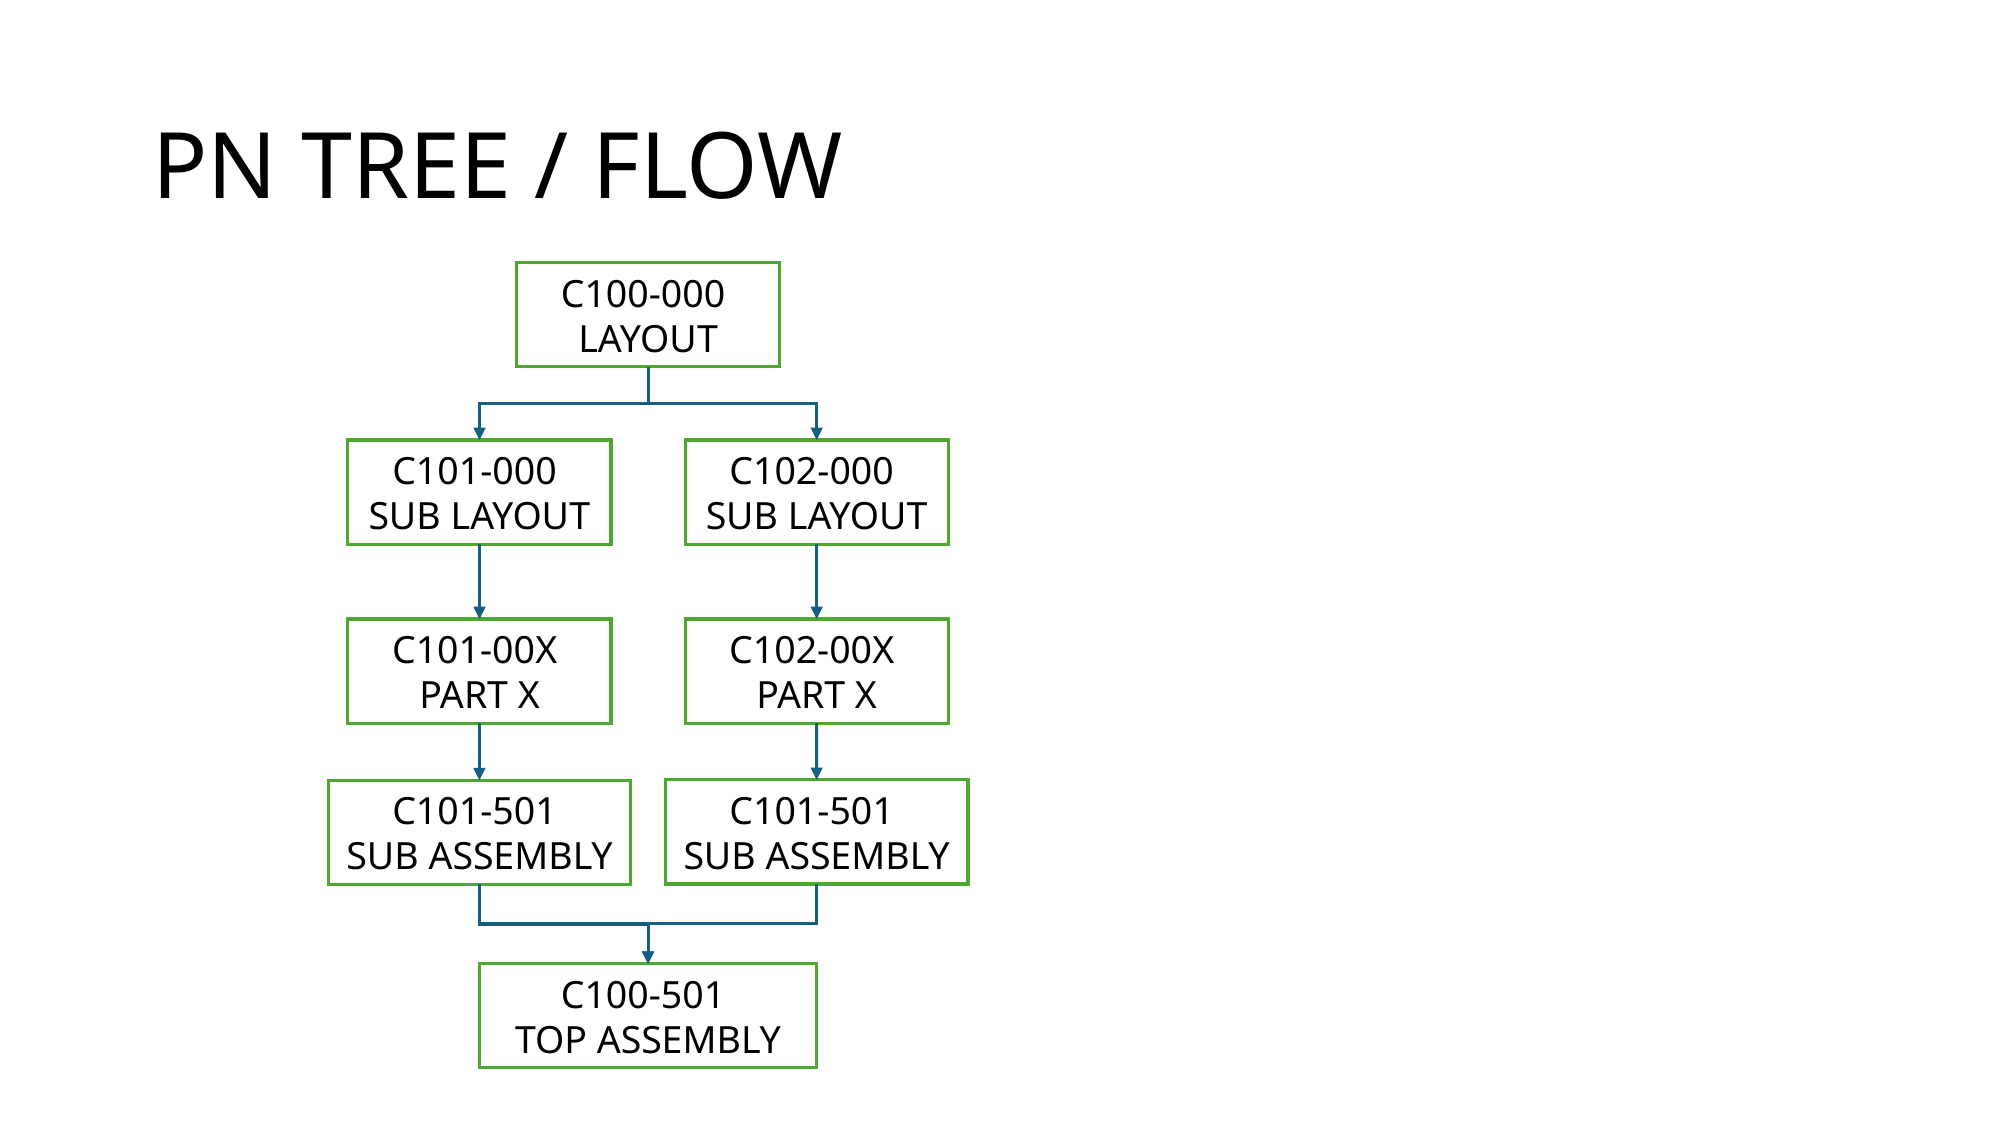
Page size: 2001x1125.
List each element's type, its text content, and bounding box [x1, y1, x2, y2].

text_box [695, 318, 770, 489]
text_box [526, 318, 601, 489]
text_box C102-000 SUB LAYOUT [684, 438, 950, 546]
text_box C101-501 SUB ASSEMBLY [664, 778, 970, 886]
text_box C101-000 SUB LAYOUT [346, 438, 613, 546]
title PN TREE / FLOW [137, 59, 1863, 278]
text_box C100-501 TOP ASSEMBLY [478, 962, 818, 1069]
text_box C100-000 LAYOUT [515, 261, 781, 368]
text_box C101-00X PART X [346, 617, 613, 725]
text_box C101-501 SUB ASSEMBLY [327, 779, 632, 886]
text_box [692, 839, 773, 1009]
text_box C102-00X PART X [684, 617, 950, 725]
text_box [523, 839, 605, 1009]
